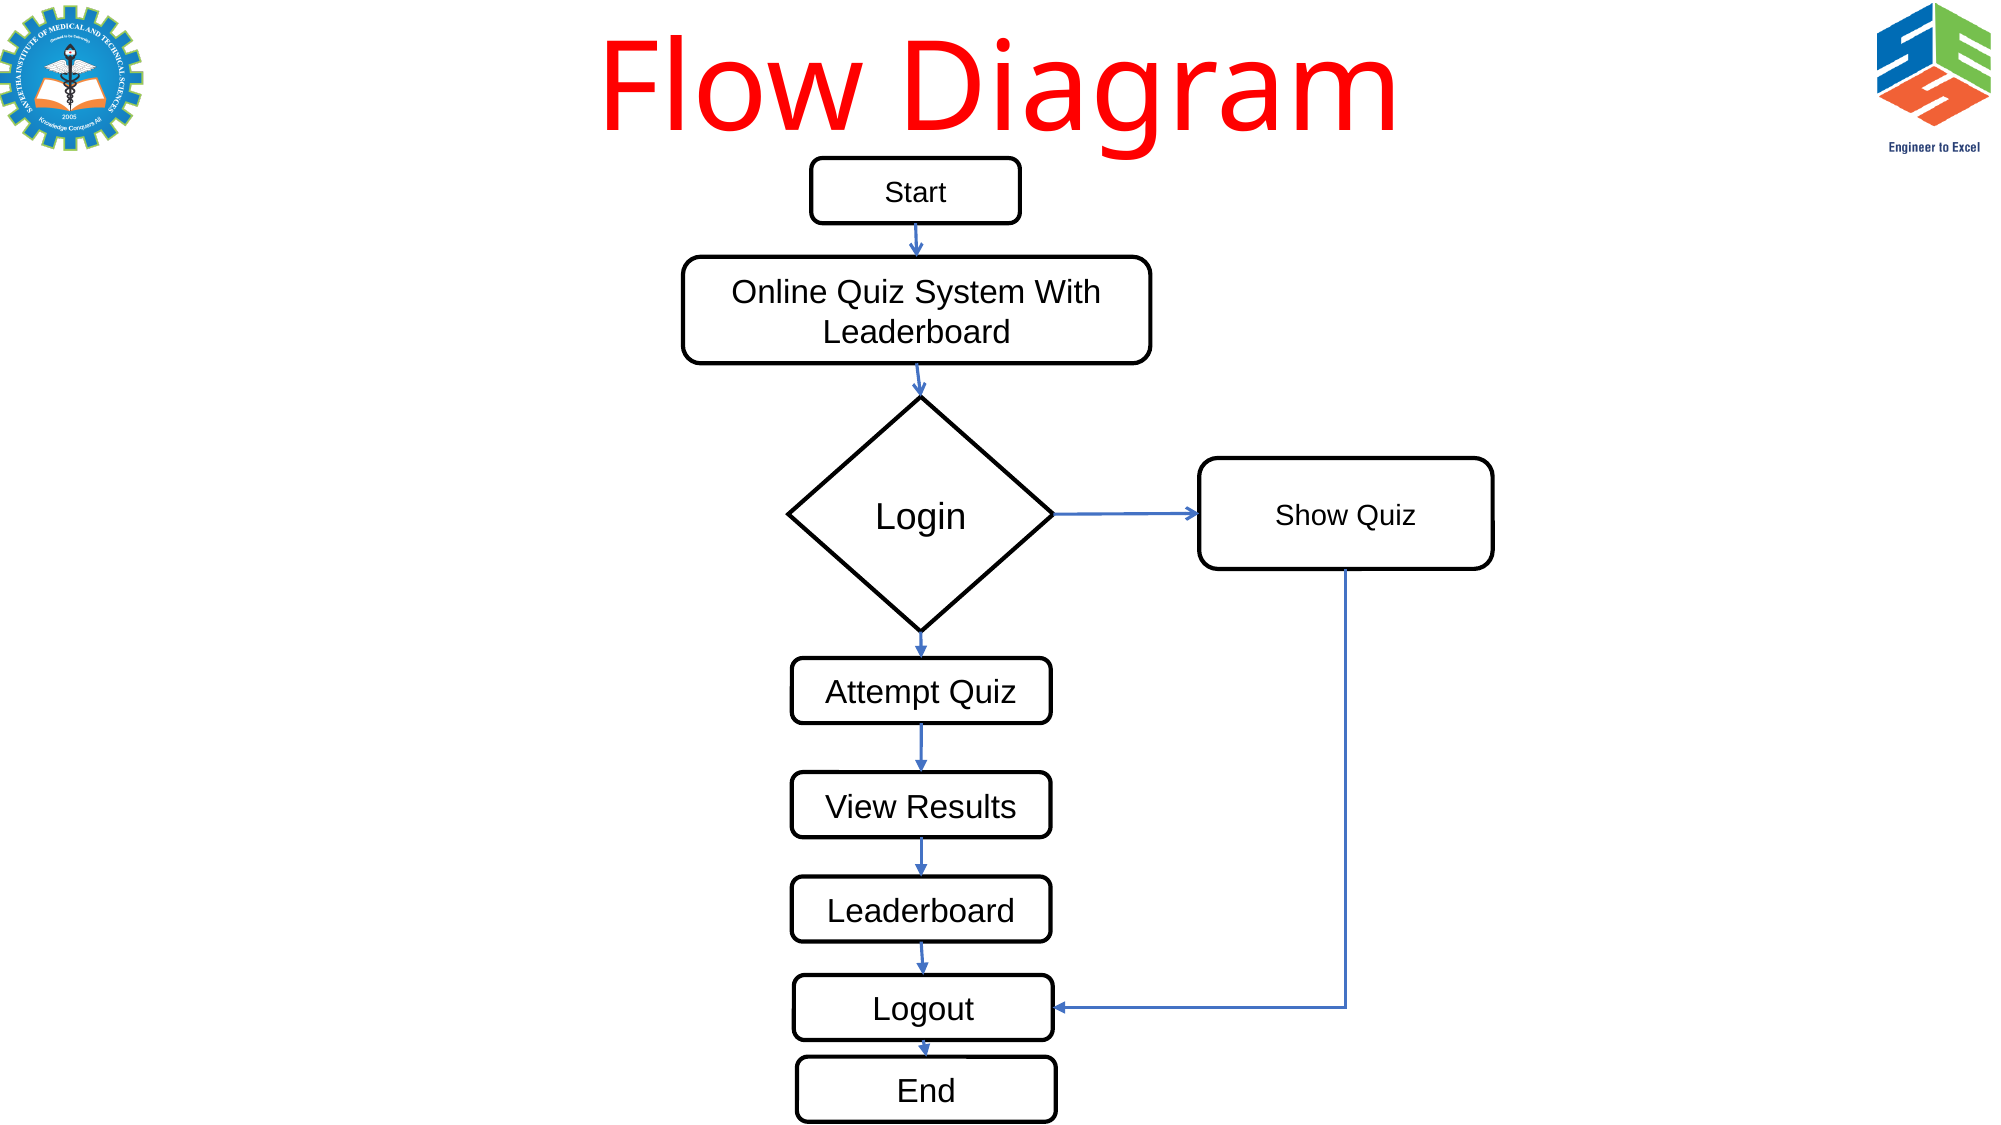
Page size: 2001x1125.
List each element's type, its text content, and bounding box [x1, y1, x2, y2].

text_box Login [788, 397, 1053, 631]
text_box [916, 363, 921, 397]
text_box Attempt Quiz [791, 657, 979, 724]
text_box Online Quiz System With Leaderboard [682, 256, 1151, 364]
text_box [923, 1040, 927, 1057]
subtitle [918, 235, 1936, 1026]
picture [0, 3, 145, 152]
title Flow Diagram [249, 75, 1750, 165]
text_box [979, 641, 1419, 935]
text_box Show Quiz [1199, 457, 1493, 569]
text_box End [796, 1056, 1056, 1122]
subtitle [184, 168, 921, 1026]
picture [1877, 3, 1995, 154]
text_box Leaderboard [791, 876, 1050, 942]
text_box [437, 159, 2000, 235]
text_box Logout [793, 974, 1053, 1041]
text_box [0, 0, 2000, 75]
text_box View Results [791, 772, 979, 838]
